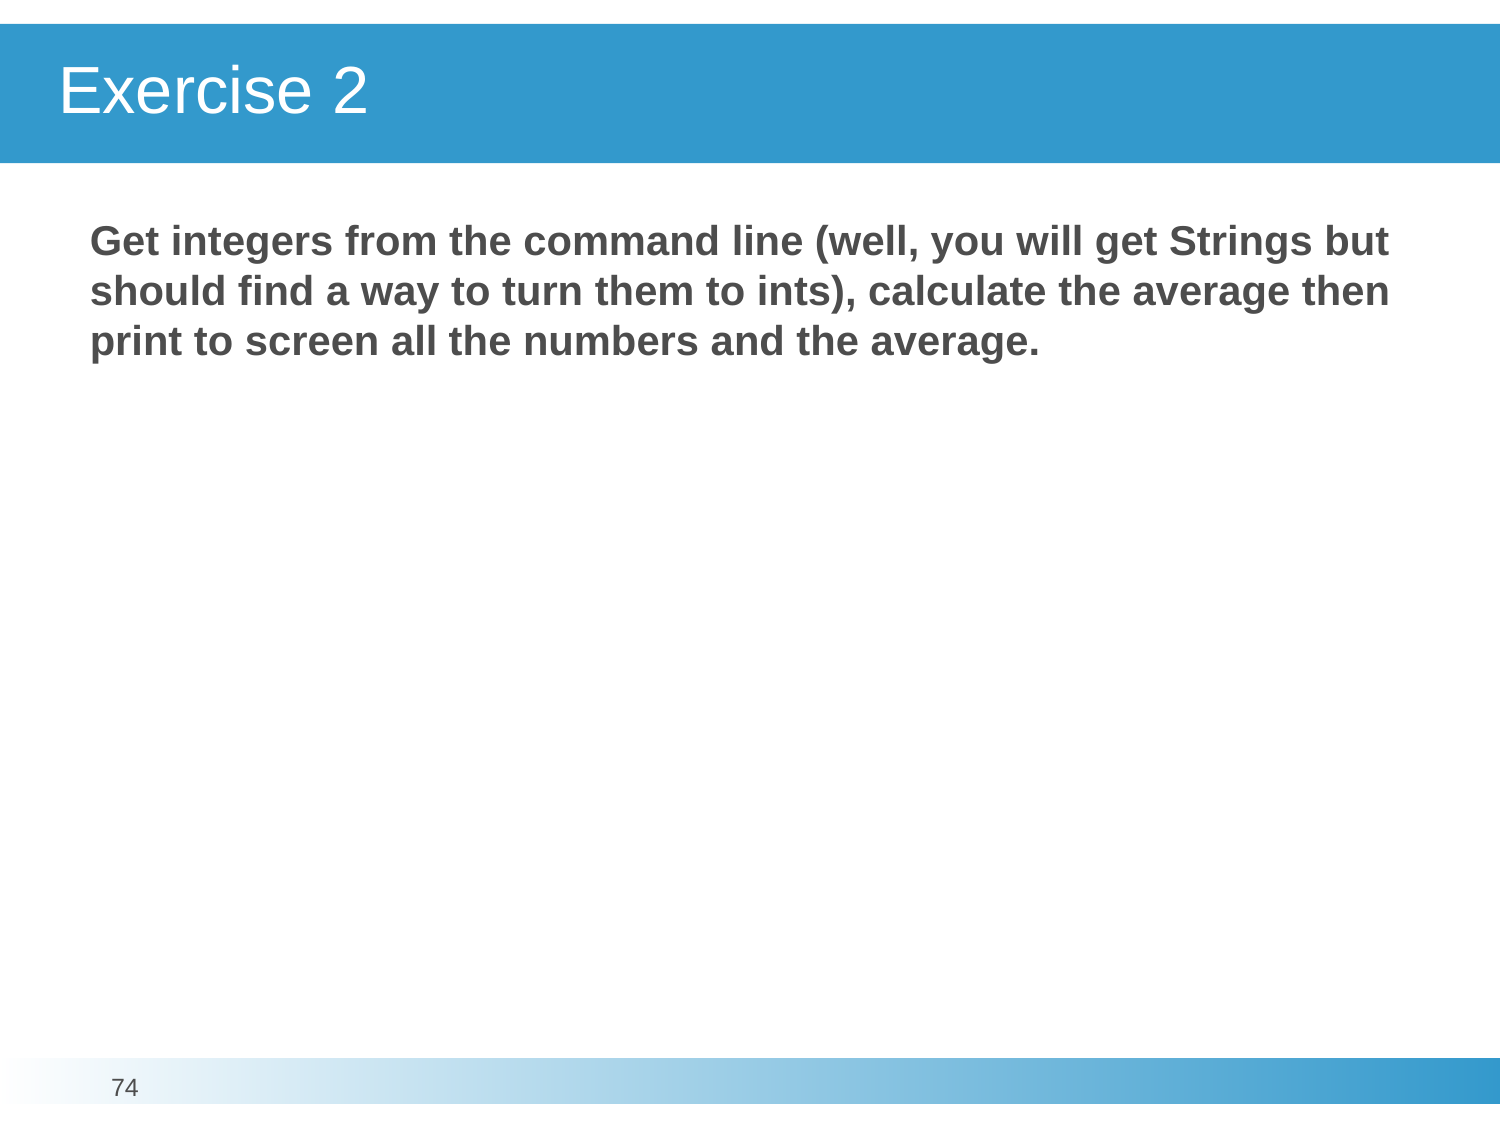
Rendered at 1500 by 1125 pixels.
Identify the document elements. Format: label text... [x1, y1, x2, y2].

title Exercise 2 [0, 23, 1500, 164]
text_box Get integers from the command line (well, you will get Strings but should find a way to turn them to ints), calculate the average then print to screen all the numbers and the average. [74, 206, 1425, 1002]
slide_number 74 [45, 1074, 205, 1122]
